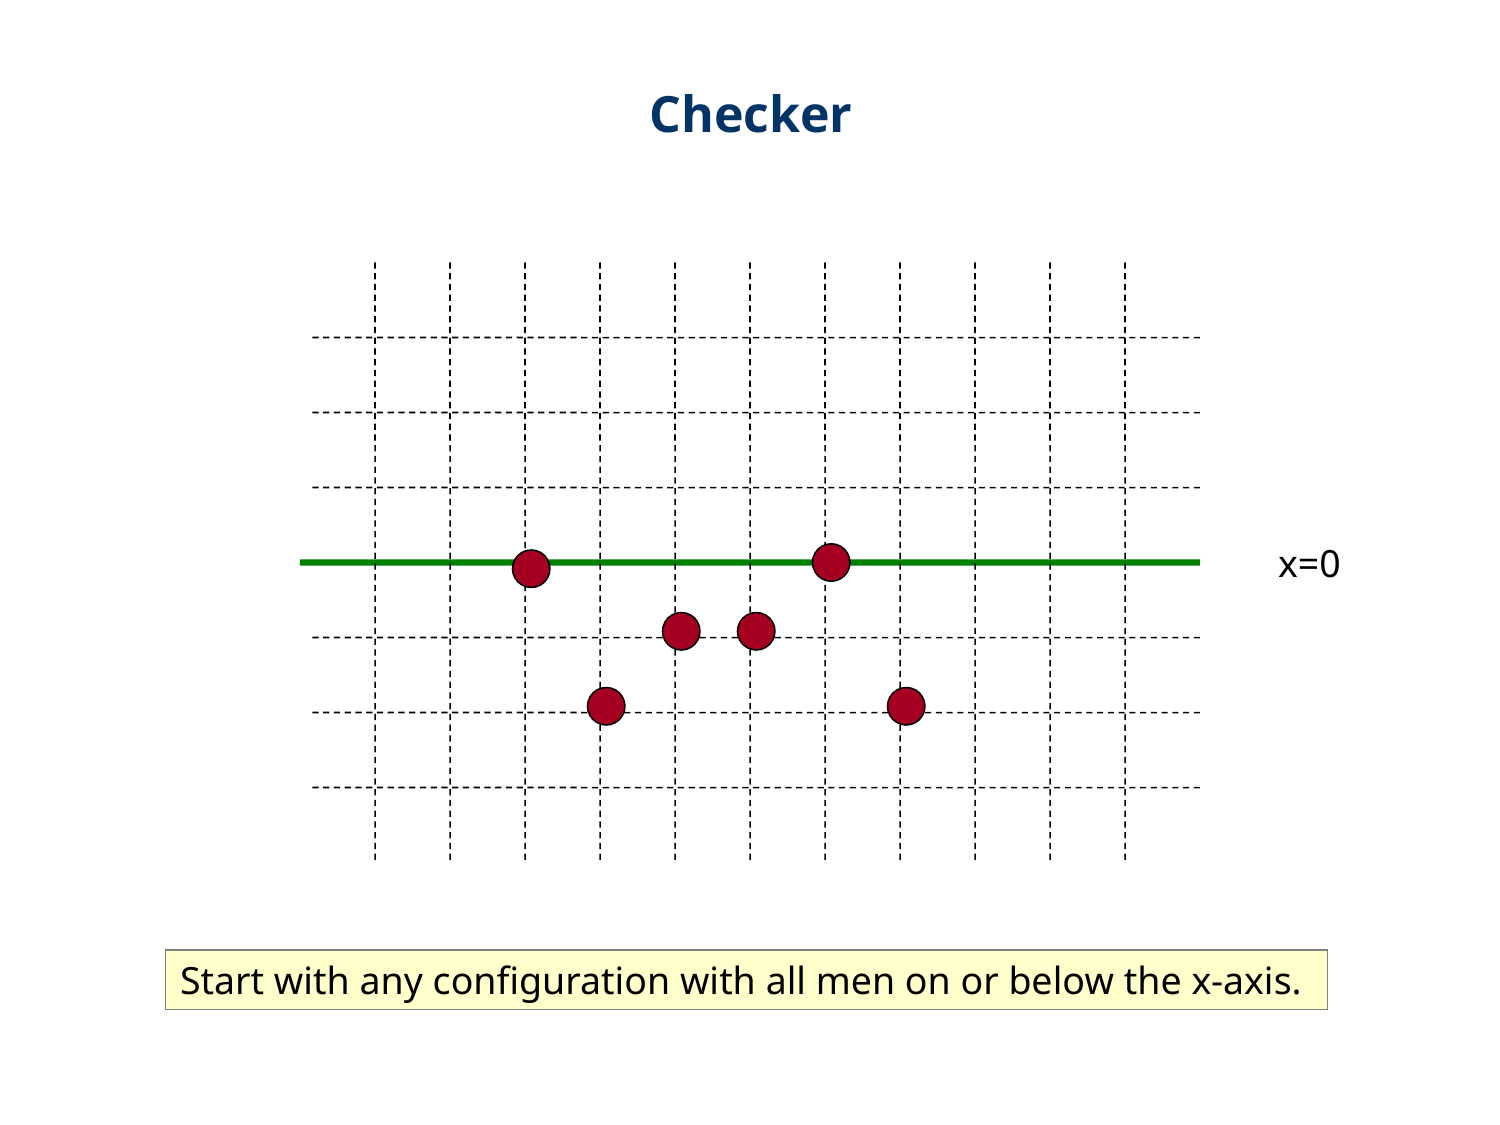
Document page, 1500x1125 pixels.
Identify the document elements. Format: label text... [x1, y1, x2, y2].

text_box [887, 687, 925, 726]
text_box Start with any configuration with all men on or below the x-axis. [165, 949, 1328, 1010]
text_box [587, 687, 625, 726]
text_box Checker [634, 74, 868, 150]
text_box [812, 543, 850, 582]
text_box [512, 549, 550, 588]
text_box x=0 [1263, 532, 1356, 592]
text_box [662, 612, 700, 651]
text_box [737, 612, 775, 651]
